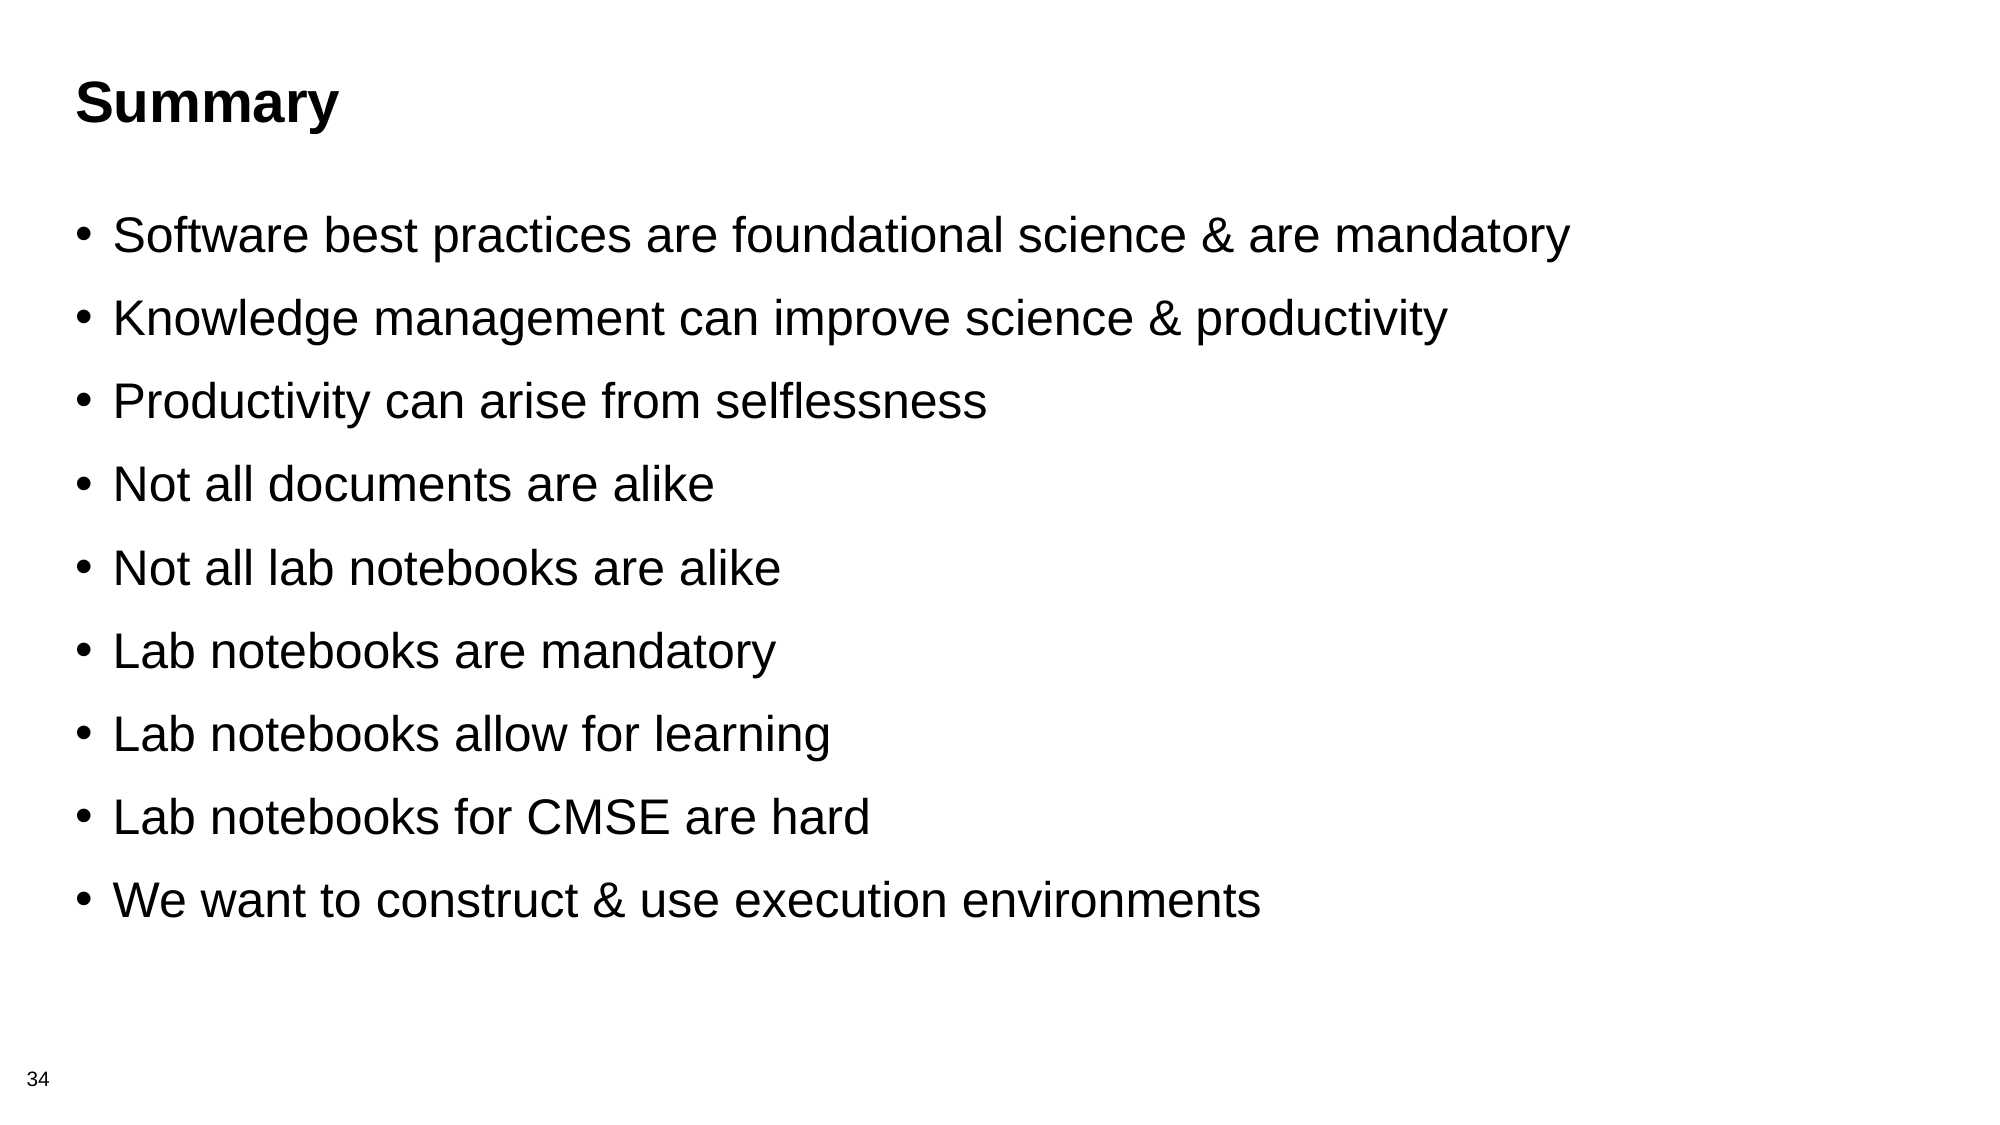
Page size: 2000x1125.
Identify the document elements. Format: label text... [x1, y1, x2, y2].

title Summary [59, 67, 1926, 201]
list Software best practices are foundational science & are mandatory Knowledge management can improve science & productivity Productivity can arise from selflessness Not all documents are alike Not all lab notebooks are alike Lab notebooks are mandatory Lab notebooks allow for learning Lab notebooks for CMSE are hard We want to construct & use execution environments [59, 201, 1926, 867]
